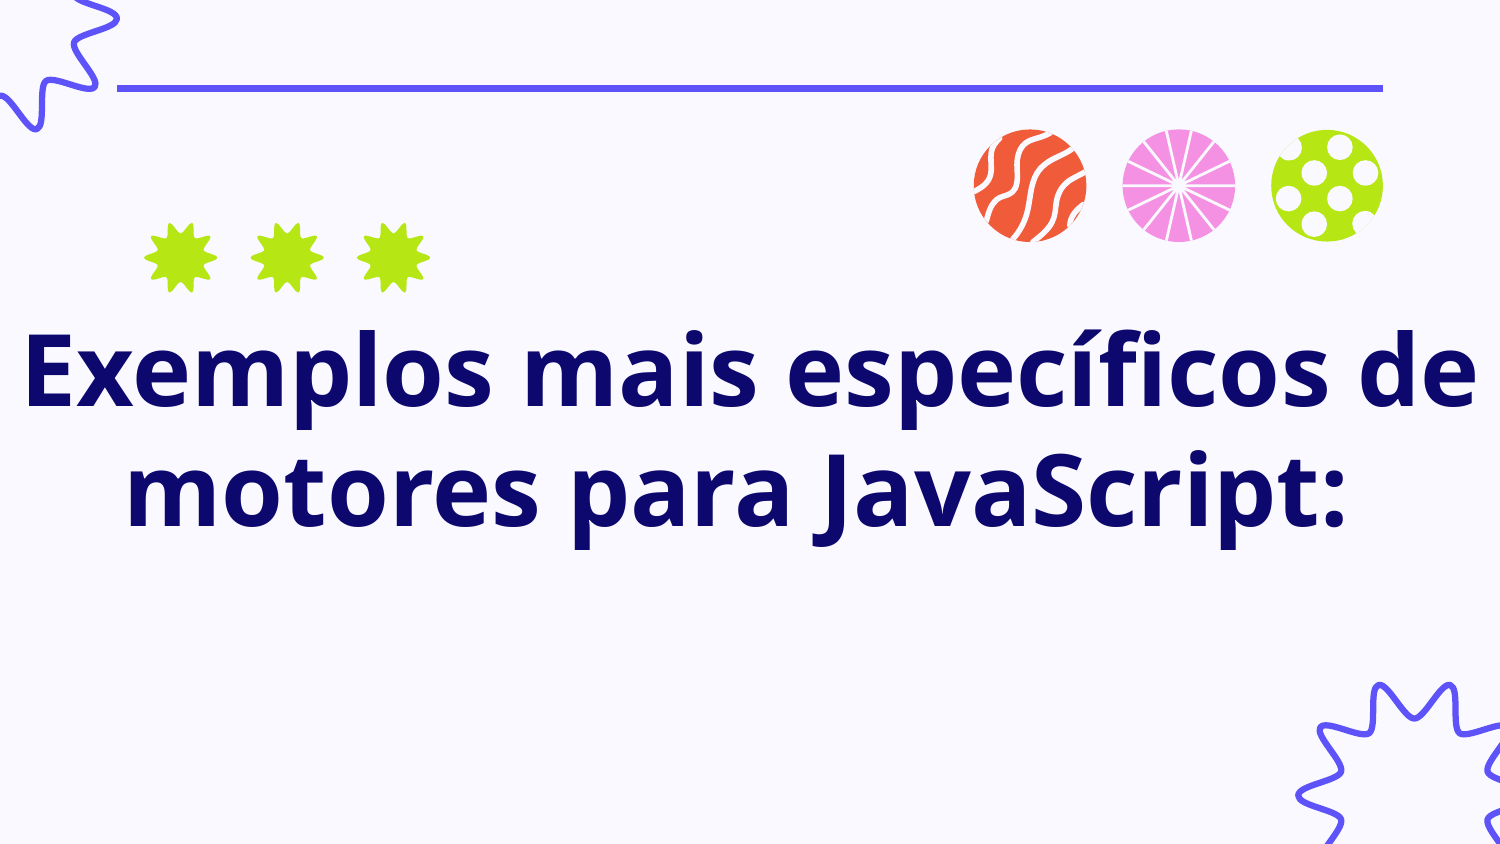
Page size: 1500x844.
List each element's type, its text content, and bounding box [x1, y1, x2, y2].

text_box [143, 222, 431, 293]
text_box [1121, 0, 1235, 391]
title Exemplos mais específicos de motores para JavaScript: [0, 291, 1500, 724]
text_box [1298, 724, 1500, 844]
